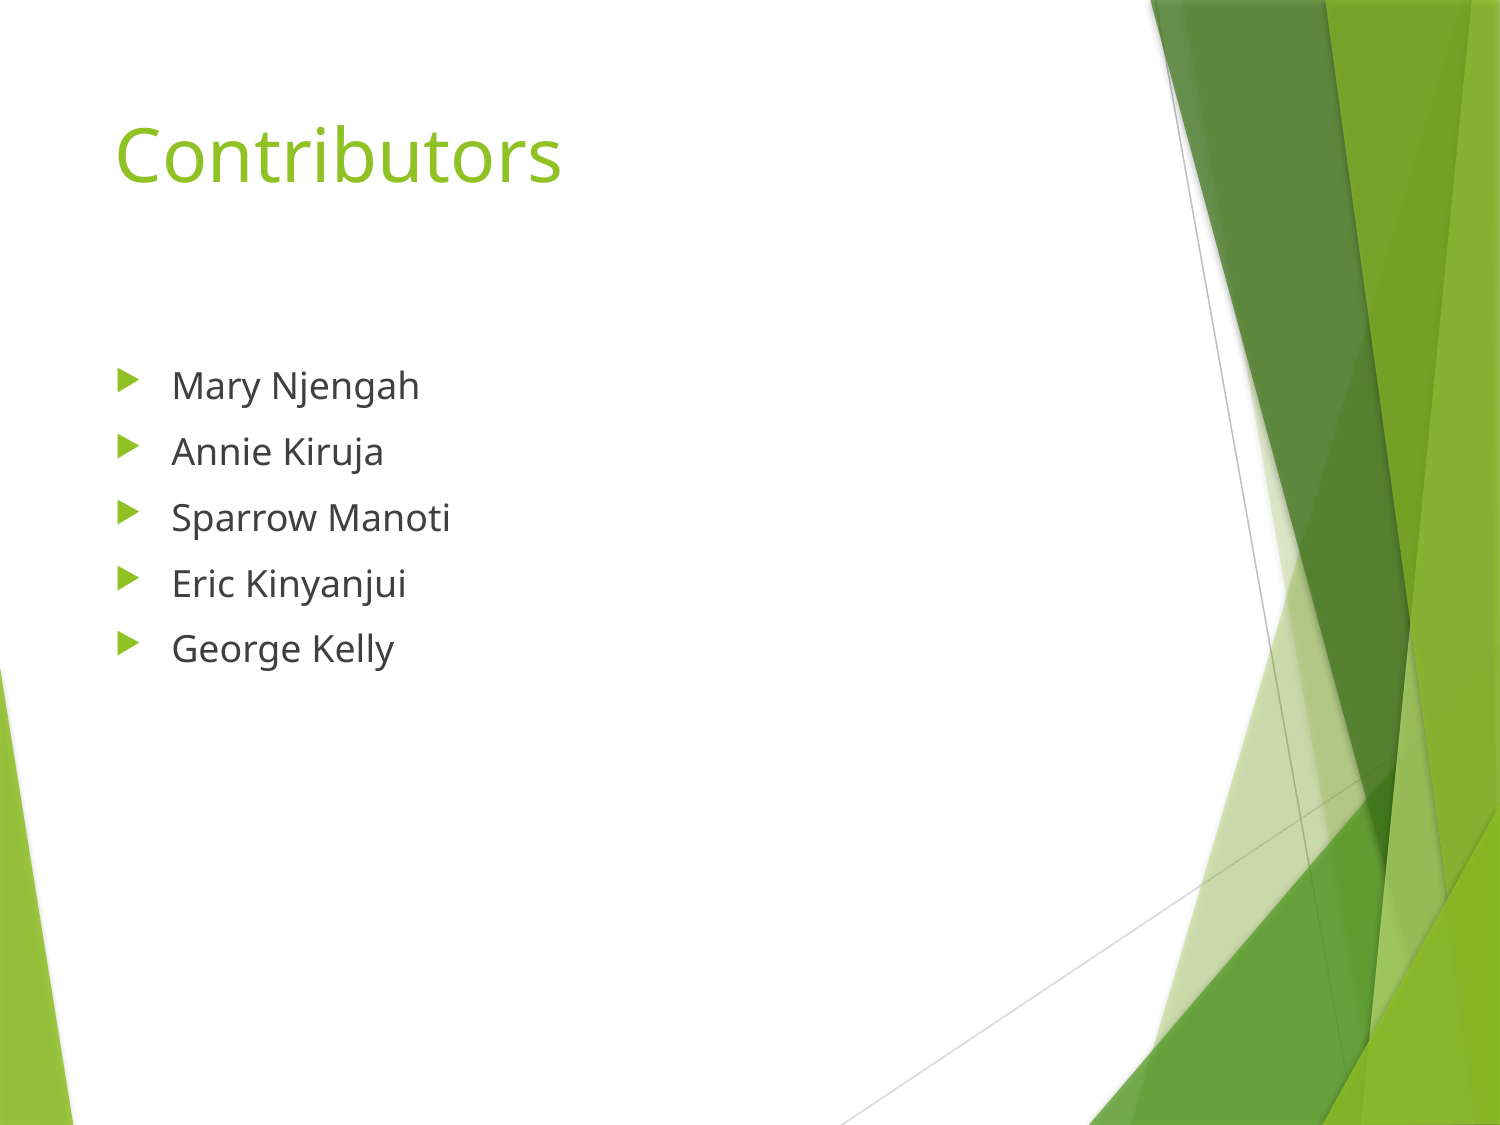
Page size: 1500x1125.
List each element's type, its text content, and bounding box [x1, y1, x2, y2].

title Contributors [99, 99, 1142, 317]
list Mary Njengah Annie Kiruja Sparrow Manoti Eric Kinyanjui George Kelly [99, 354, 1142, 992]
